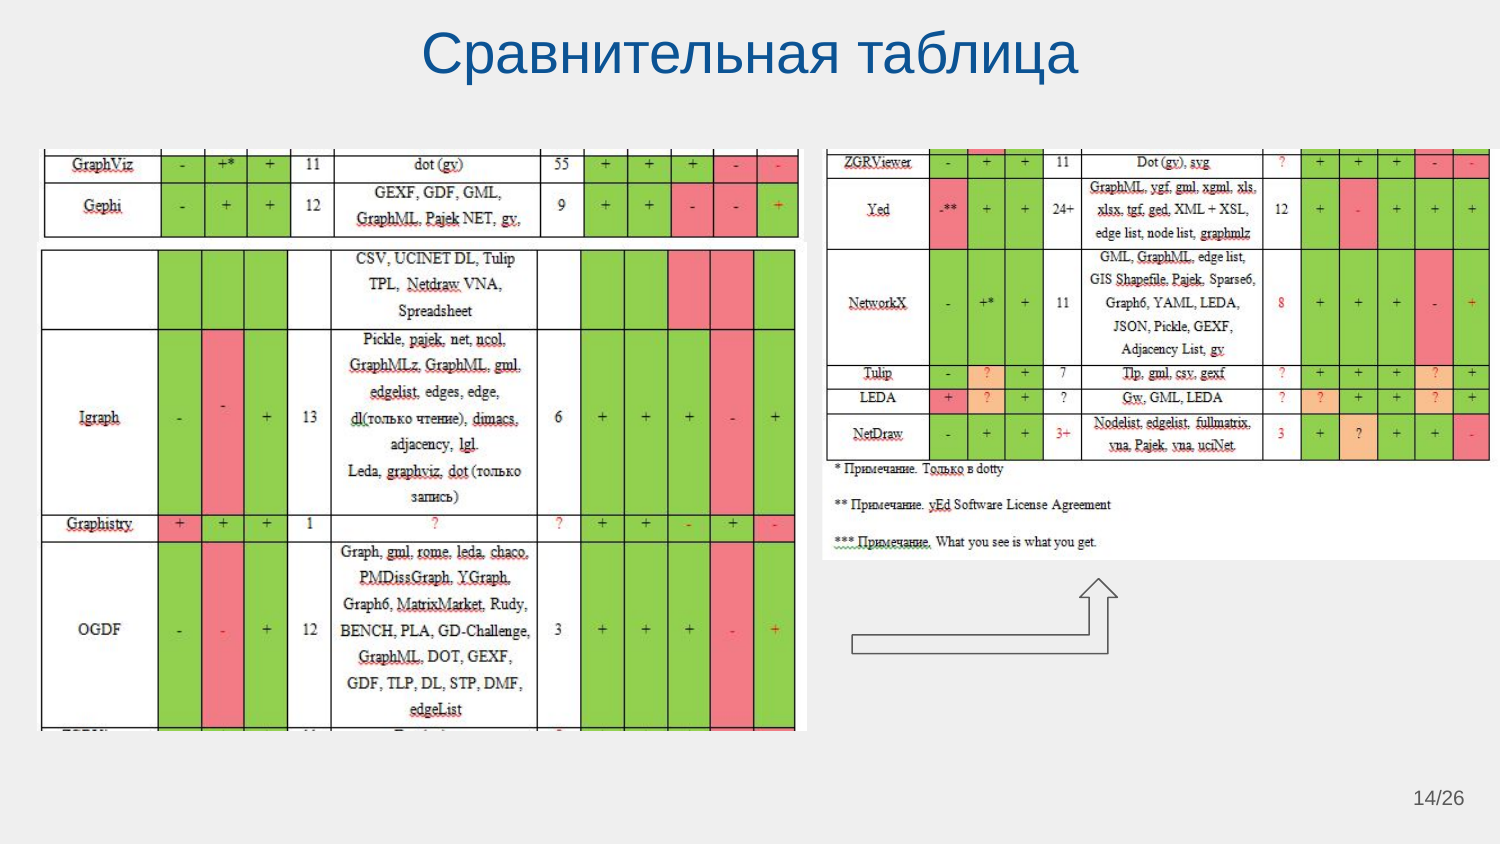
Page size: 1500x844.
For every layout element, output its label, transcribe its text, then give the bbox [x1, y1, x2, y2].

text_box [852, 578, 1118, 654]
slide_number 14/26 [1389, 764, 1480, 830]
picture [36, 149, 808, 732]
text_box Сравнительная таблица [0, 0, 1500, 127]
picture [822, 149, 1500, 560]
